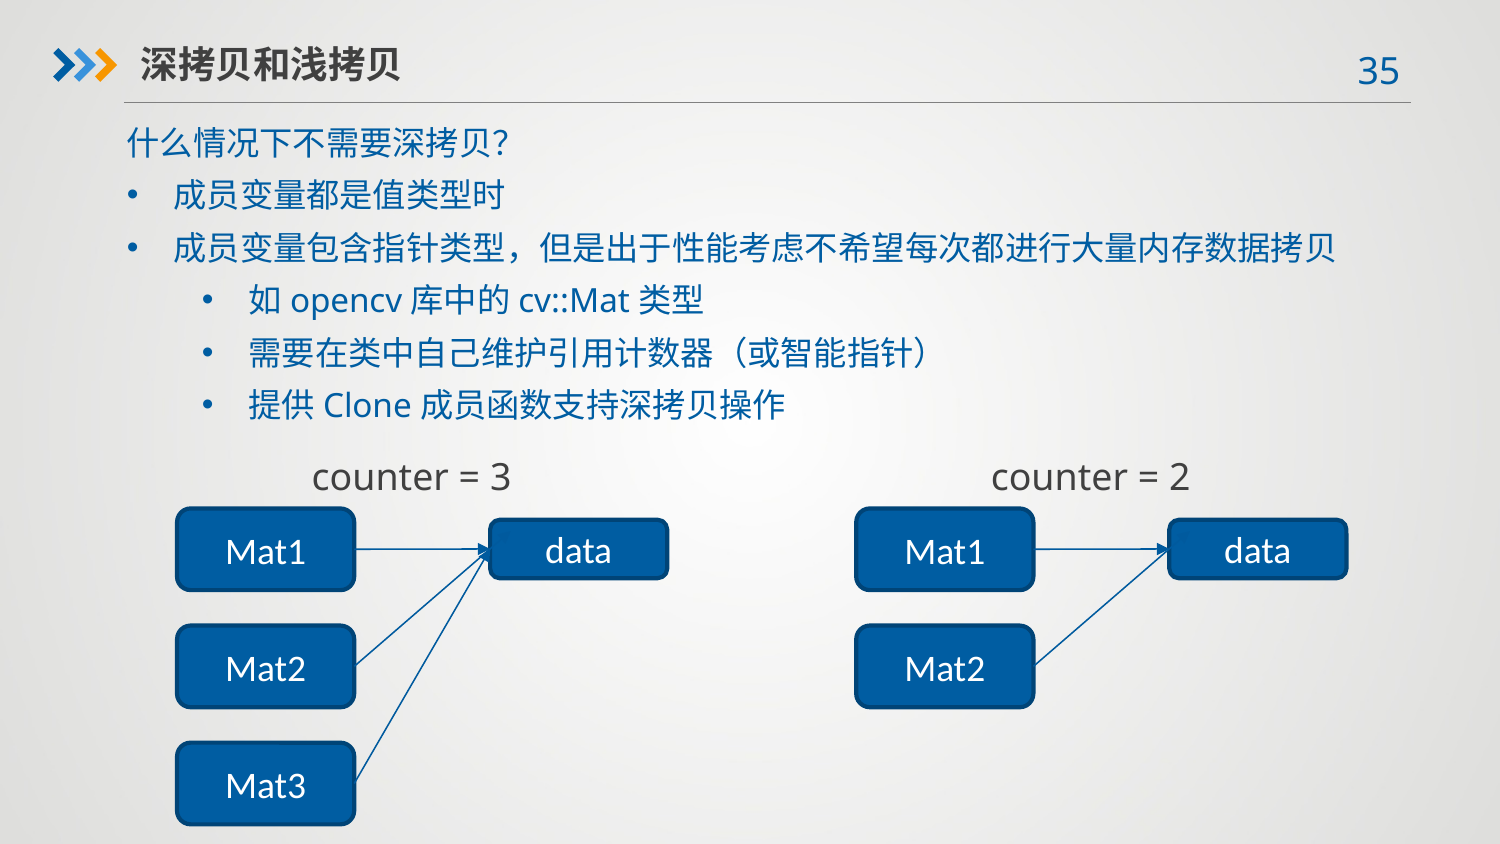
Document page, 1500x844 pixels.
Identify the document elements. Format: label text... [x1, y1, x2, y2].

text_box counter = 2 [976, 445, 1258, 506]
picture [0, 0, 1500, 844]
text_box data [488, 517, 670, 581]
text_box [353, 530, 511, 667]
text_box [1033, 530, 1191, 667]
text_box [353, 674, 491, 784]
text_box Mat1 [854, 506, 1036, 593]
text_box Mat1 [174, 506, 357, 593]
text_box 深拷贝和浅拷贝 [140, 32, 491, 95]
text_box Mat2 [174, 623, 348, 710]
text_box data [1167, 517, 1349, 581]
text_box counter = 3 [296, 445, 579, 506]
text_box Mat3 [174, 740, 357, 827]
text_box 什么情况下不需要深拷贝？ 成员变量都是值类型时 成员变量包含指针类型，但是出于性能考虑不希望每次都进行大量内存数据拷贝 如opencv库中的cv::Mat类型 需要在类中自己维护引用计数器（或智能指针） 提供Clone成员函数支持深拷贝操作 [112, 114, 1376, 432]
text_box Mat2 [854, 623, 1036, 710]
